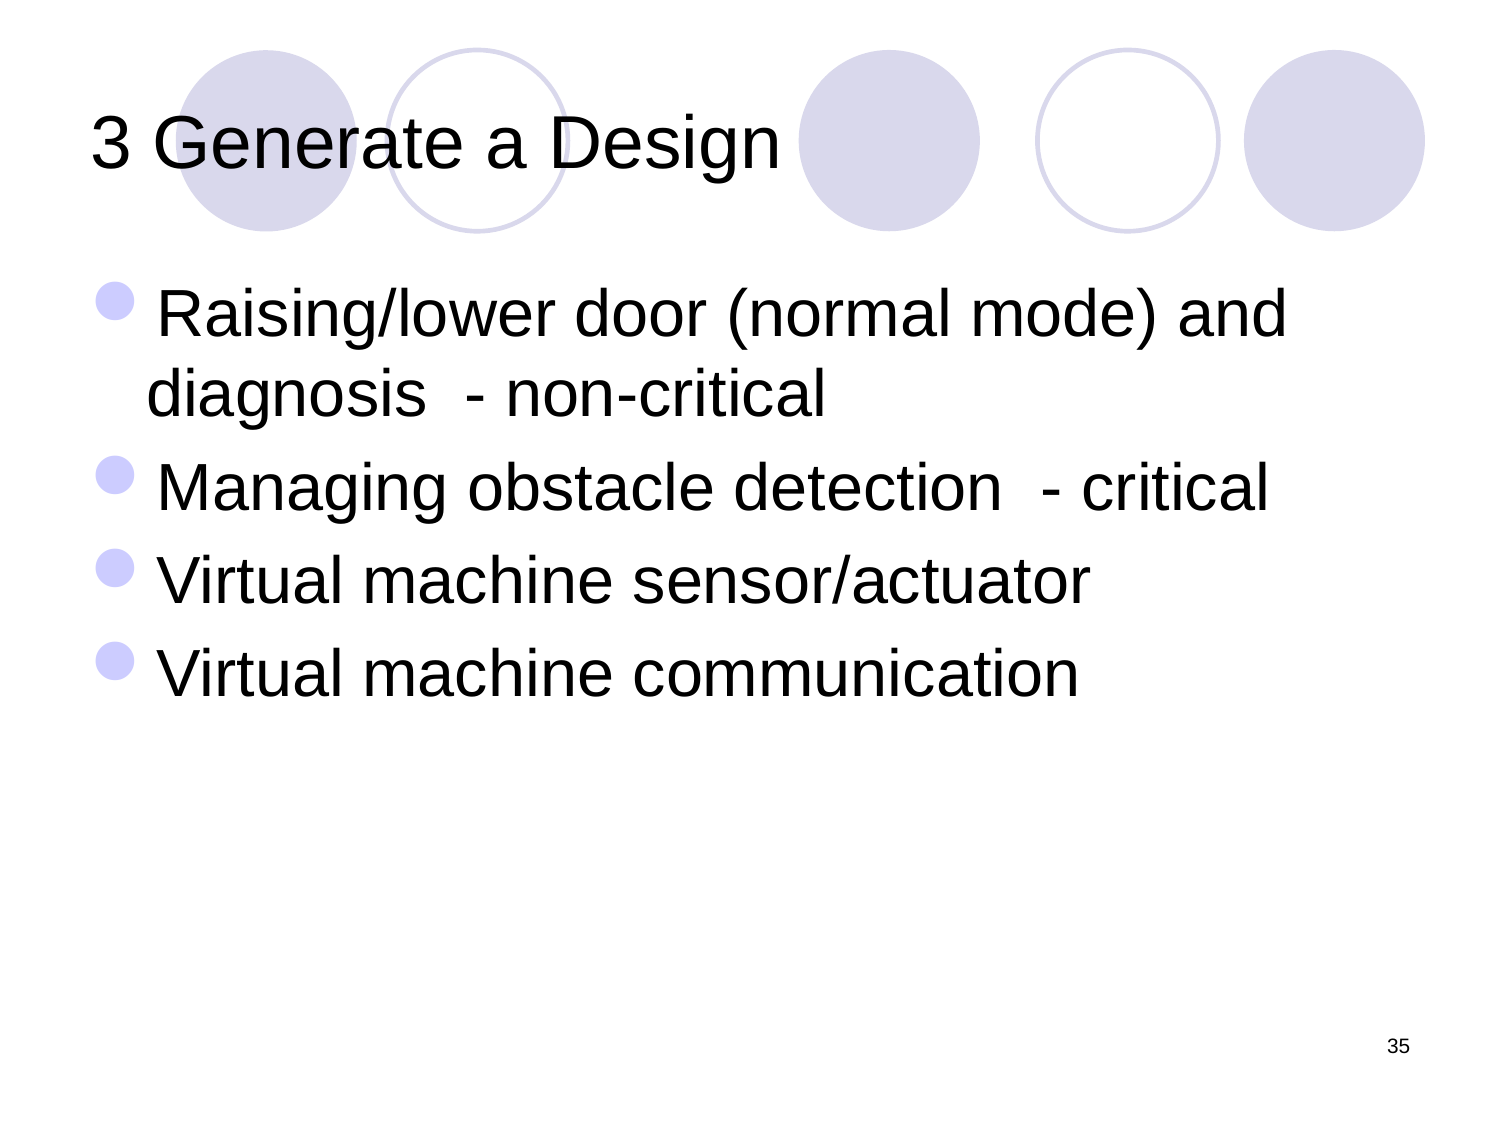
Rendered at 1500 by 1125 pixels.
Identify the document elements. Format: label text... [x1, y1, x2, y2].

slide_number 35 [1074, 1025, 1425, 1100]
title 3 Generate a Design [75, 45, 1425, 233]
list Raising/lower door (normal mode) and diagnosis - non-critical Managing obstacle detection - critical Virtual machine sensor/actuator Virtual machine communication [75, 262, 1425, 1006]
